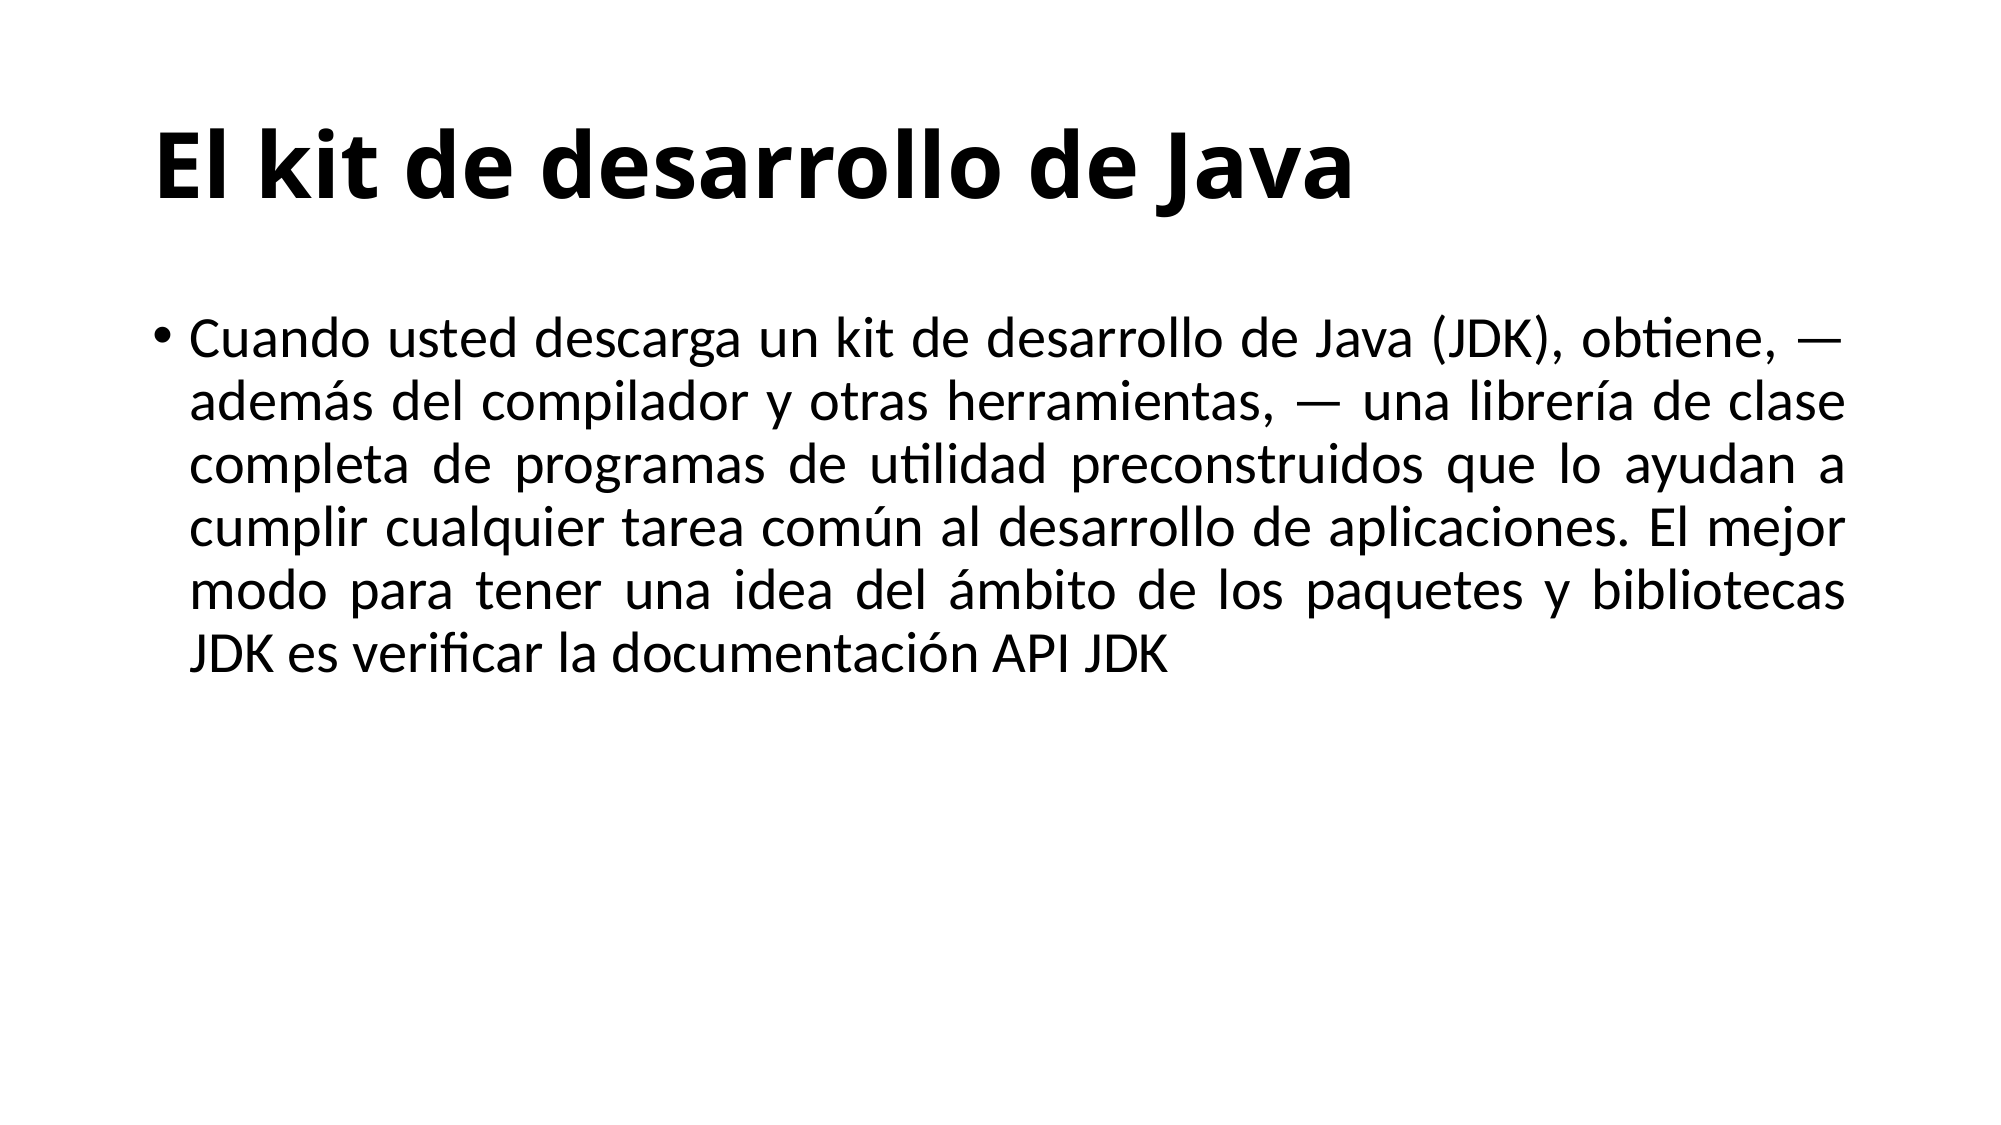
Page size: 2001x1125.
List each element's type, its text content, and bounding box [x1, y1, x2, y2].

title El kit de desarrollo de Java [137, 59, 1863, 278]
list Cuando usted descarga un kit de desarrollo de Java (JDK), obtiene, — además del compilador y otras herramientas, — una librería de clase completa de programas de utilidad preconstruidos que lo ayudan a cumplir cualquier tarea común al desarrollo de aplicaciones. El mejor modo para tener una idea del ámbito de los paquetes y bibliotecas JDK es verificar la documentación API JDK [137, 299, 1863, 1014]
